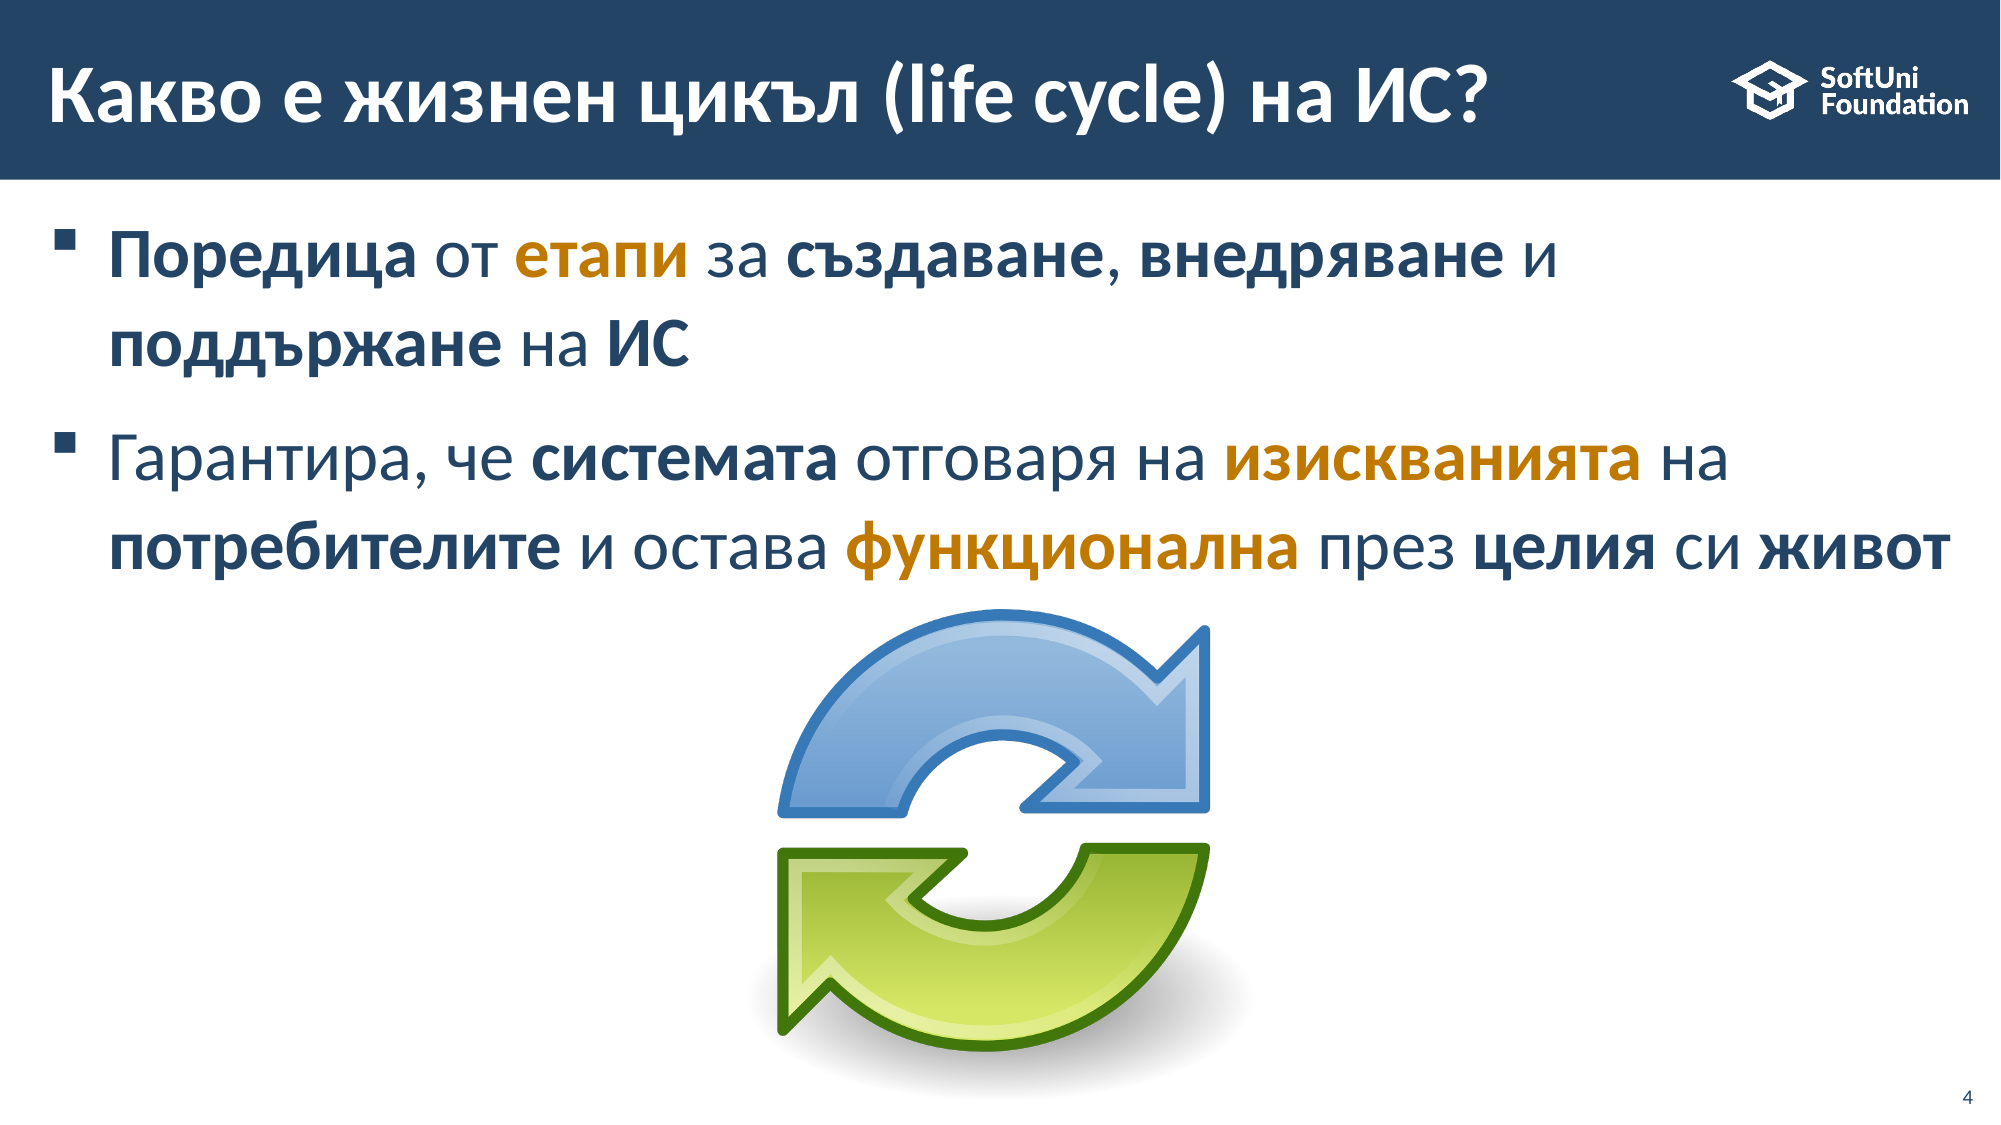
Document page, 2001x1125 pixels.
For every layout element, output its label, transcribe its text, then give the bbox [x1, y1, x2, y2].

slide_number 4 [1927, 1067, 1989, 1117]
list Поредица от етапи за създаване, внедряване и поддържане на ИС Гарантира, че системата отговаря на изискванията на потребителите и остава функционална през целия си живот [31, 196, 1970, 1104]
picture [744, 609, 1256, 1102]
picture [1731, 60, 1968, 120]
title Какво е жизнен цикъл (life cycle) на ИС? [31, 16, 1716, 162]
